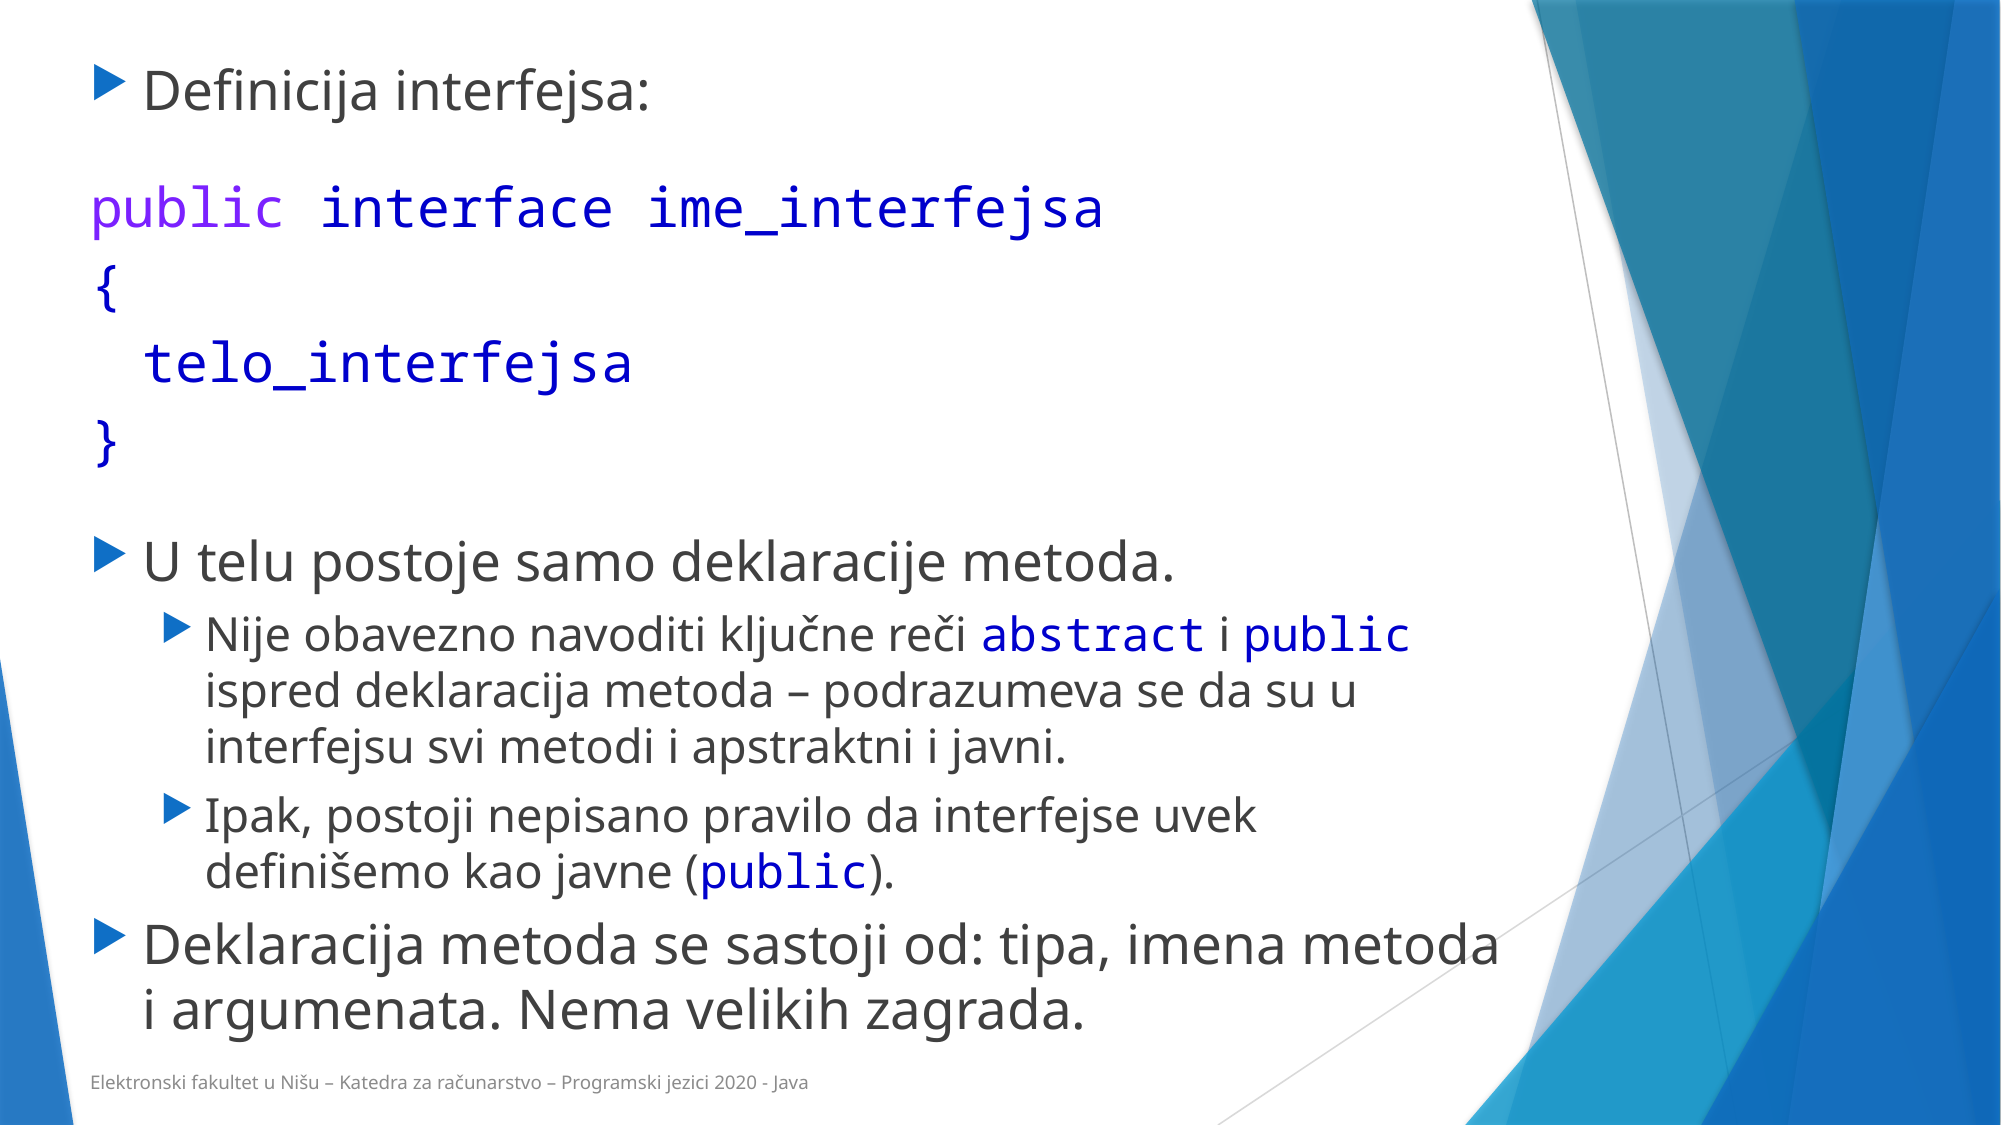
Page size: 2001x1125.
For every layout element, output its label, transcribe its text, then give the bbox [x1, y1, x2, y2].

list Definicija interfejsa: public interface ime_interfejsa { telo_interfejsa } U telu postoje samo deklaracije metoda. Nije obavezno navoditi ključne reči abstract i public ispred deklaracija metoda – podrazumeva se da su u interfejsu svi metodi i apstraktni i javni. Ipak, postoji nepisano pravilo da interfejse uvek definišemo kao javne (public). Deklaracija metoda se sastoji od: tipa, imena metoda i argumenata. Nema velikih zagrada. [75, 47, 1522, 1054]
footer Elektronski fakultet u Nišu – Katedra za računarstvo – Programski jezici 2020 - Java [75, 1053, 1145, 1114]
